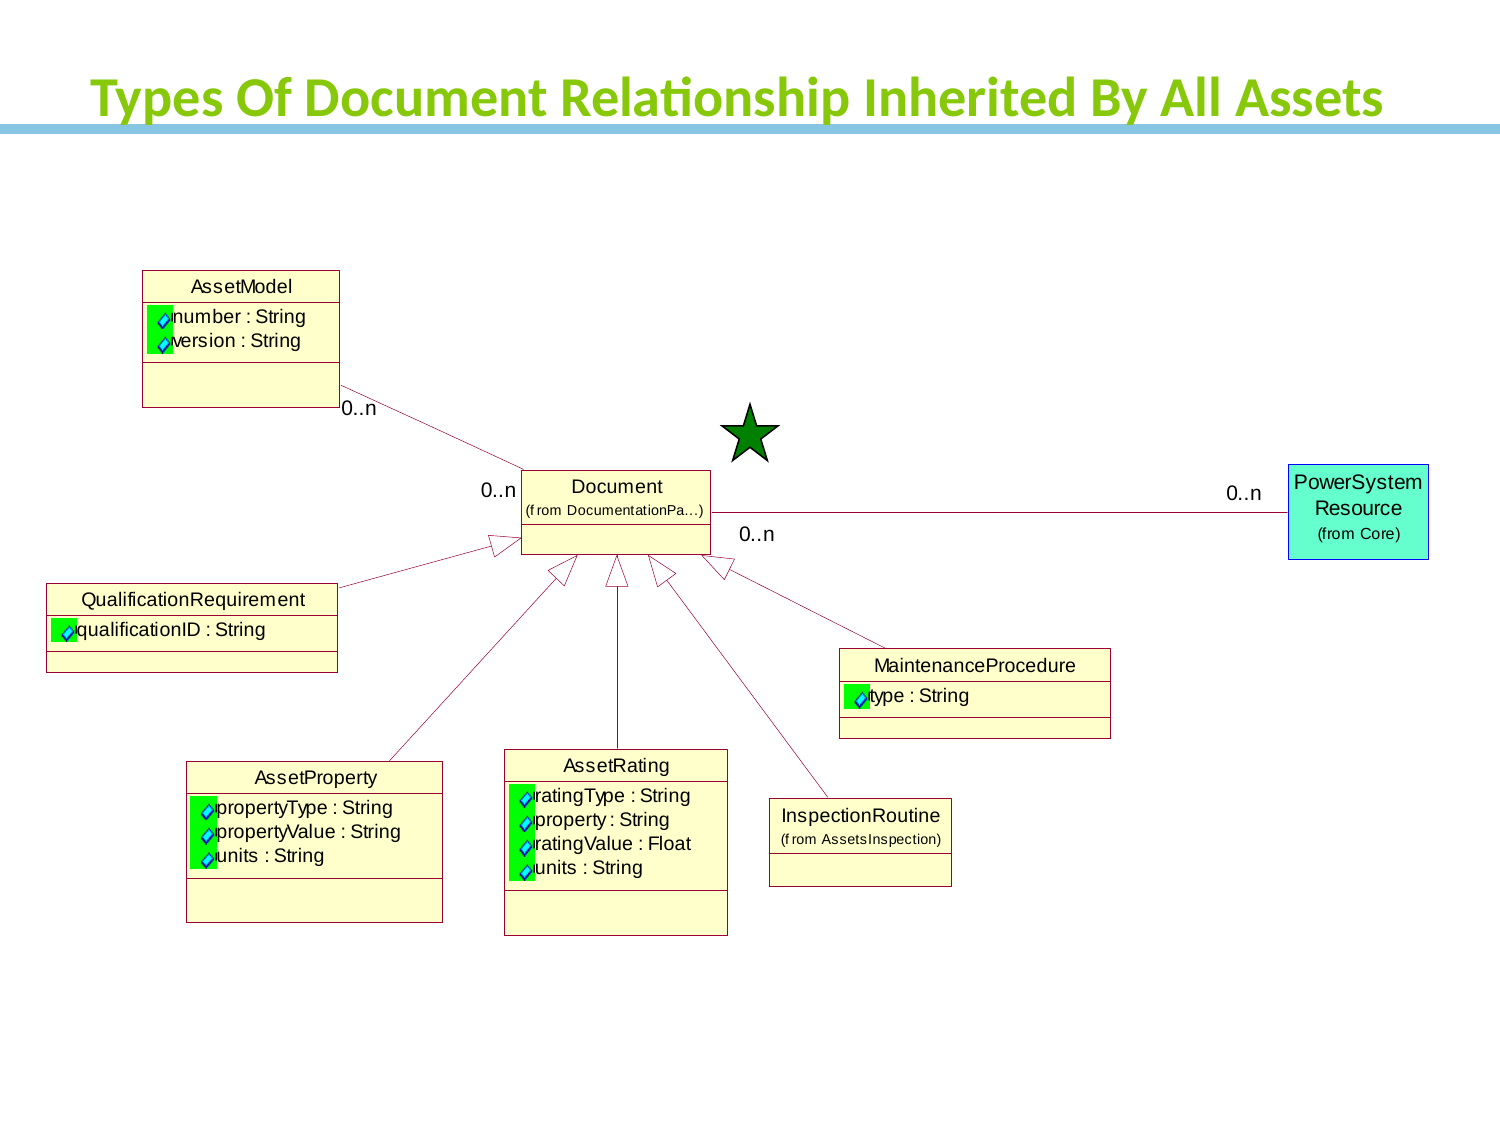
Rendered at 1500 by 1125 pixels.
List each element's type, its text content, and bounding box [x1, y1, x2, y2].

title Types Of Document Relationship Inherited By All Assets [74, 0, 1426, 188]
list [0, 236, 1499, 976]
